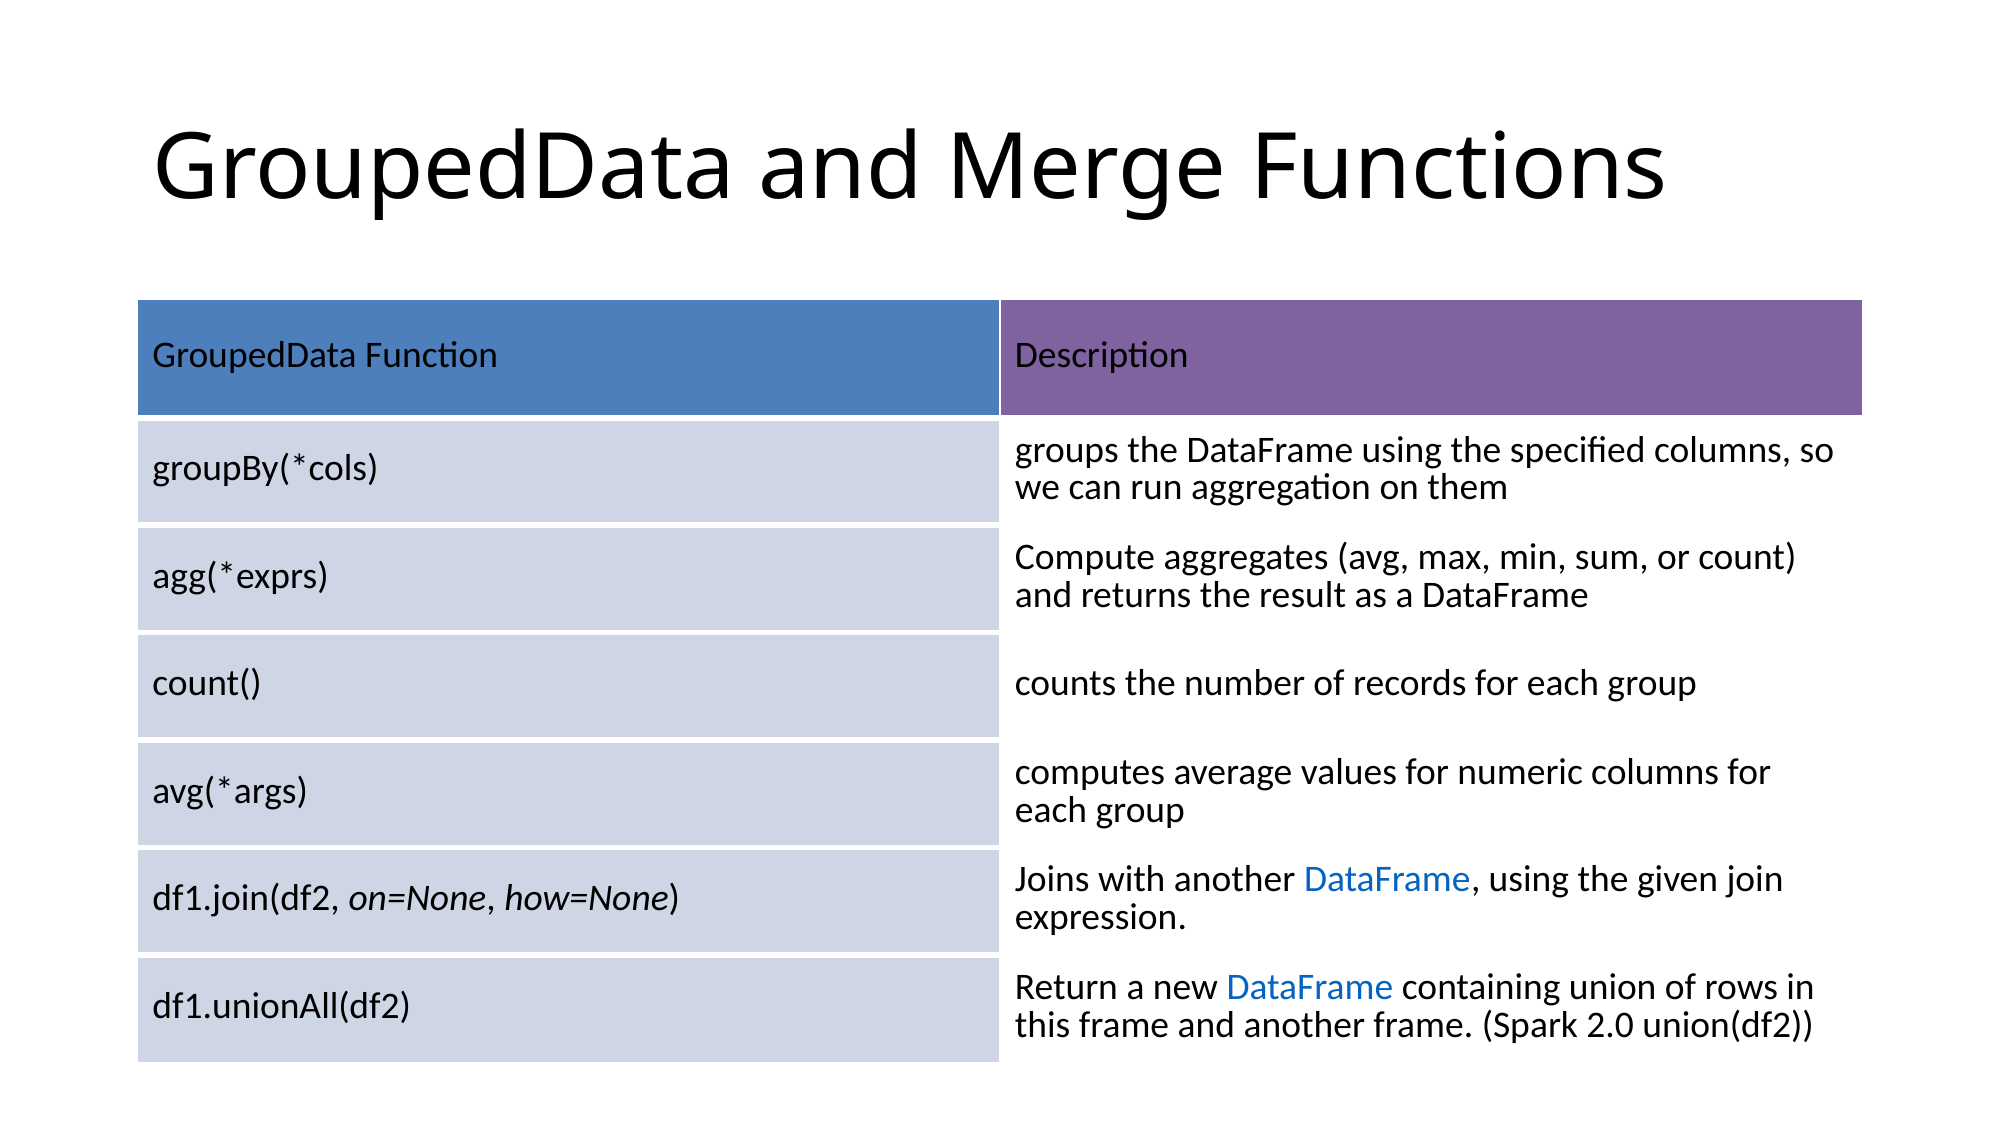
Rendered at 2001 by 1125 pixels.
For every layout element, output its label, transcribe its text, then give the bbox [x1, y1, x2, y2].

table_cell df1.join(df2, on=None, how=None) [138, 850, 999, 952]
table_cell count() [138, 635, 999, 737]
table_header Description [1001, 300, 1862, 415]
table_cell computes average values for numeric columns for each group [1001, 743, 1862, 845]
table_cell Return a new DataFrame containing union of rows in this frame and another frame. (Spark 2.0 union(df2)) [1001, 958, 1862, 1062]
table_cell counts the number of records for each group [1001, 635, 1862, 737]
title GroupedData and Merge Functions [137, 59, 1863, 278]
table_cell df1.unionAll(df2) [138, 958, 999, 1062]
table_cell Compute aggregates (avg, max, min, sum, or count) and returns the result as a DataFrame [1001, 528, 1862, 630]
table_cell agg(*exprs) [138, 528, 999, 630]
table_header GroupedData Function [138, 300, 999, 415]
table_cell groups the DataFrame using the specified columns, so we can run aggregation on them [1001, 421, 1862, 522]
table_cell Joins with another DataFrame, using the given join expression. [1001, 850, 1862, 952]
table_cell avg(*args) [138, 743, 999, 845]
table_cell groupBy(*cols) [138, 421, 999, 522]
